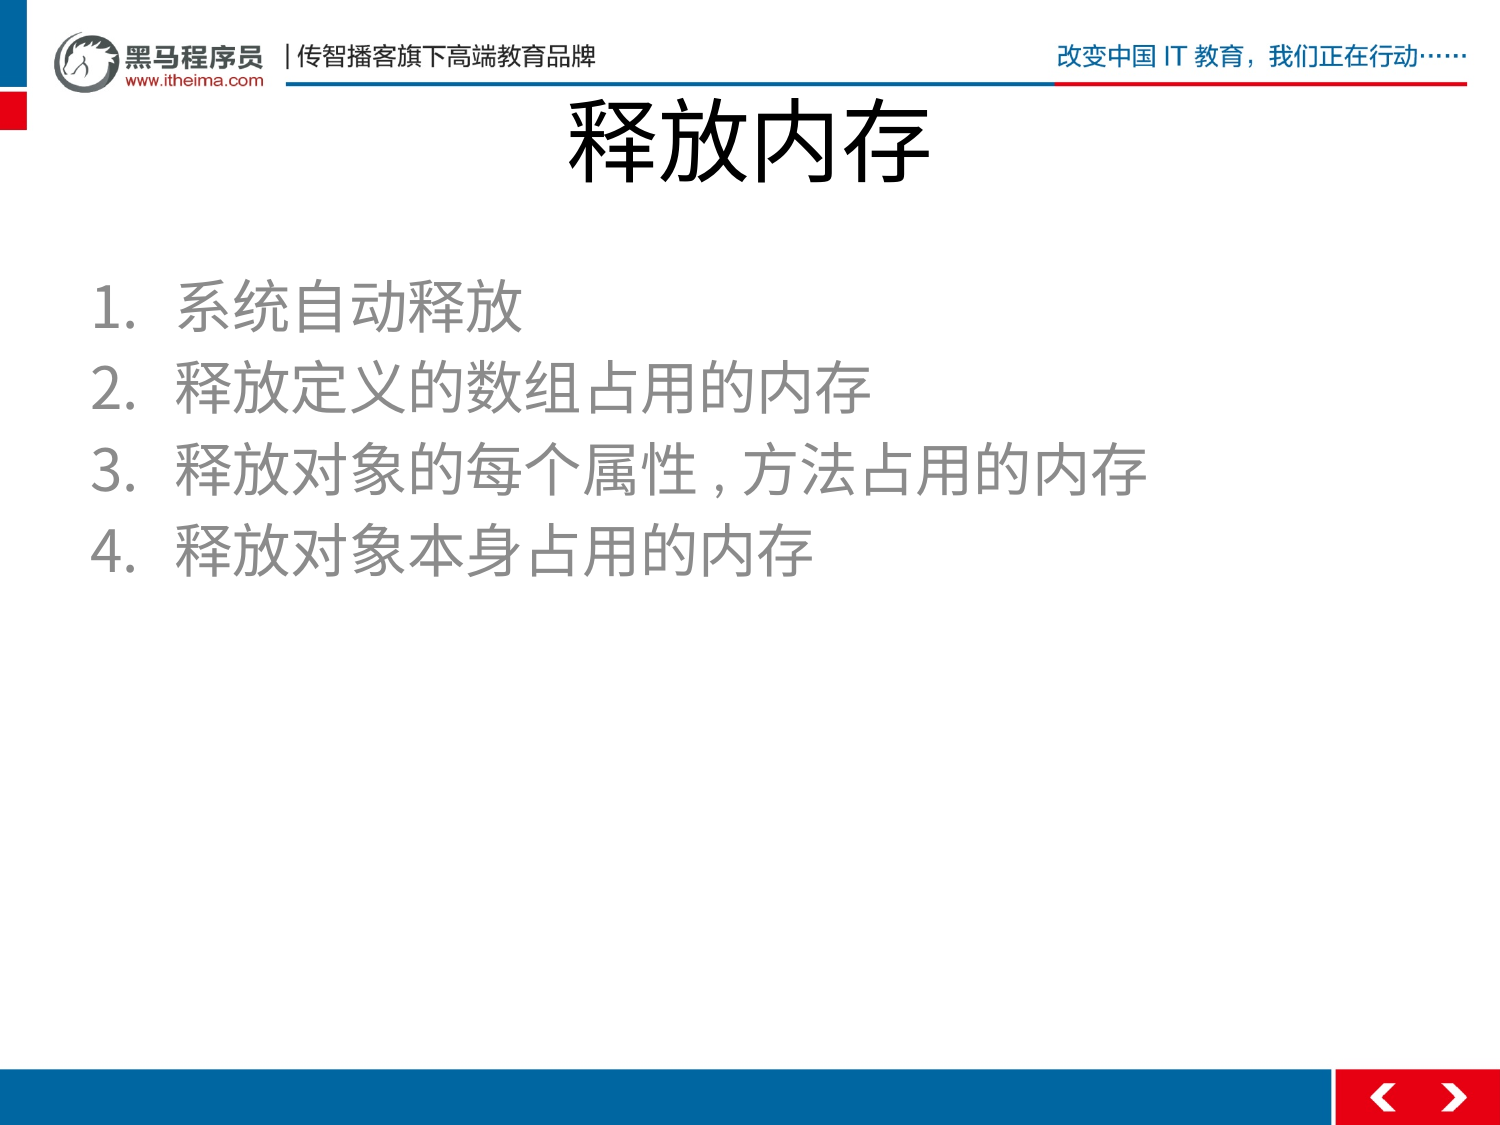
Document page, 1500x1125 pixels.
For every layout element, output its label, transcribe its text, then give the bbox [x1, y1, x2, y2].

picture [0, 0, 1500, 1125]
title 释放内存 [75, 45, 1425, 233]
list 系统自动释放 释放定义的数组占用的内存 释放对象的每个属性,方法占用的内存 释放对象本身占用的内存 [0, 262, 1425, 1005]
